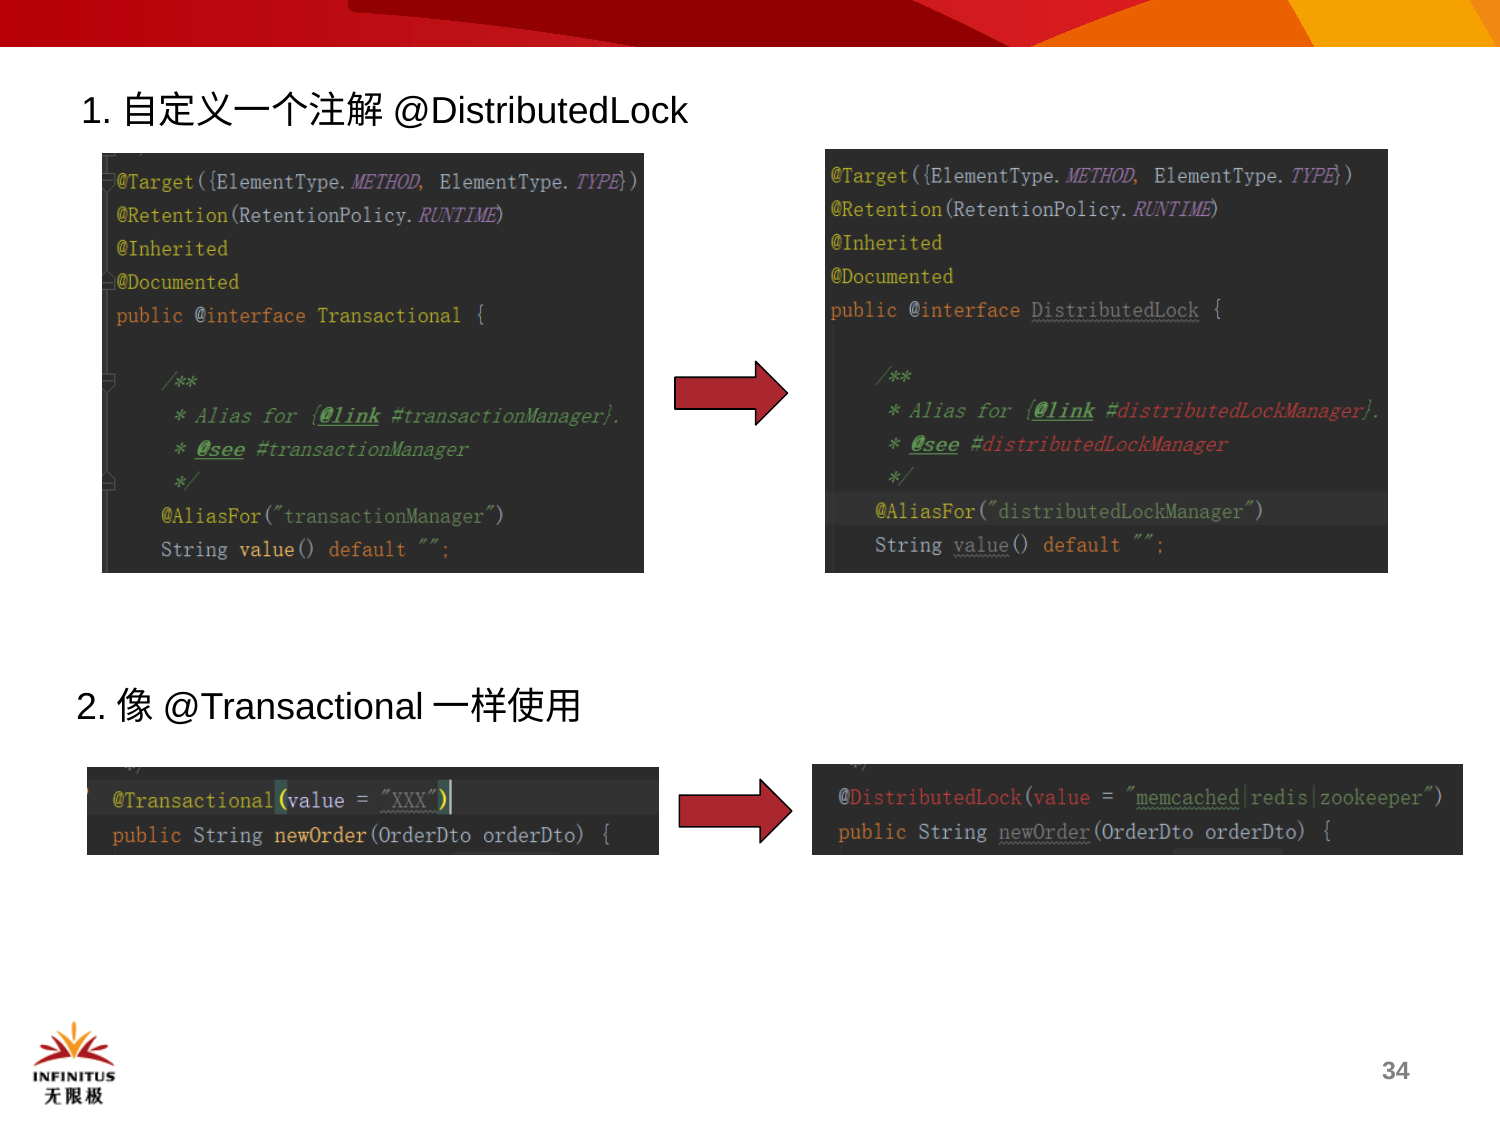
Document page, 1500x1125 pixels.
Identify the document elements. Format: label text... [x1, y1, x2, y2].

picture [0, 0, 1500, 50]
slide_number 34 [1350, 1046, 1425, 1125]
text_box [679, 779, 792, 843]
picture [824, 149, 1388, 573]
text_box 2.像@Transactional一样使用 [61, 674, 598, 735]
text_box 1.自定义一个注解@DistributedLock [66, 78, 704, 139]
picture [812, 764, 1463, 856]
picture [0, 1007, 131, 1125]
picture [87, 766, 659, 856]
picture [102, 152, 644, 573]
text_box [675, 361, 788, 425]
